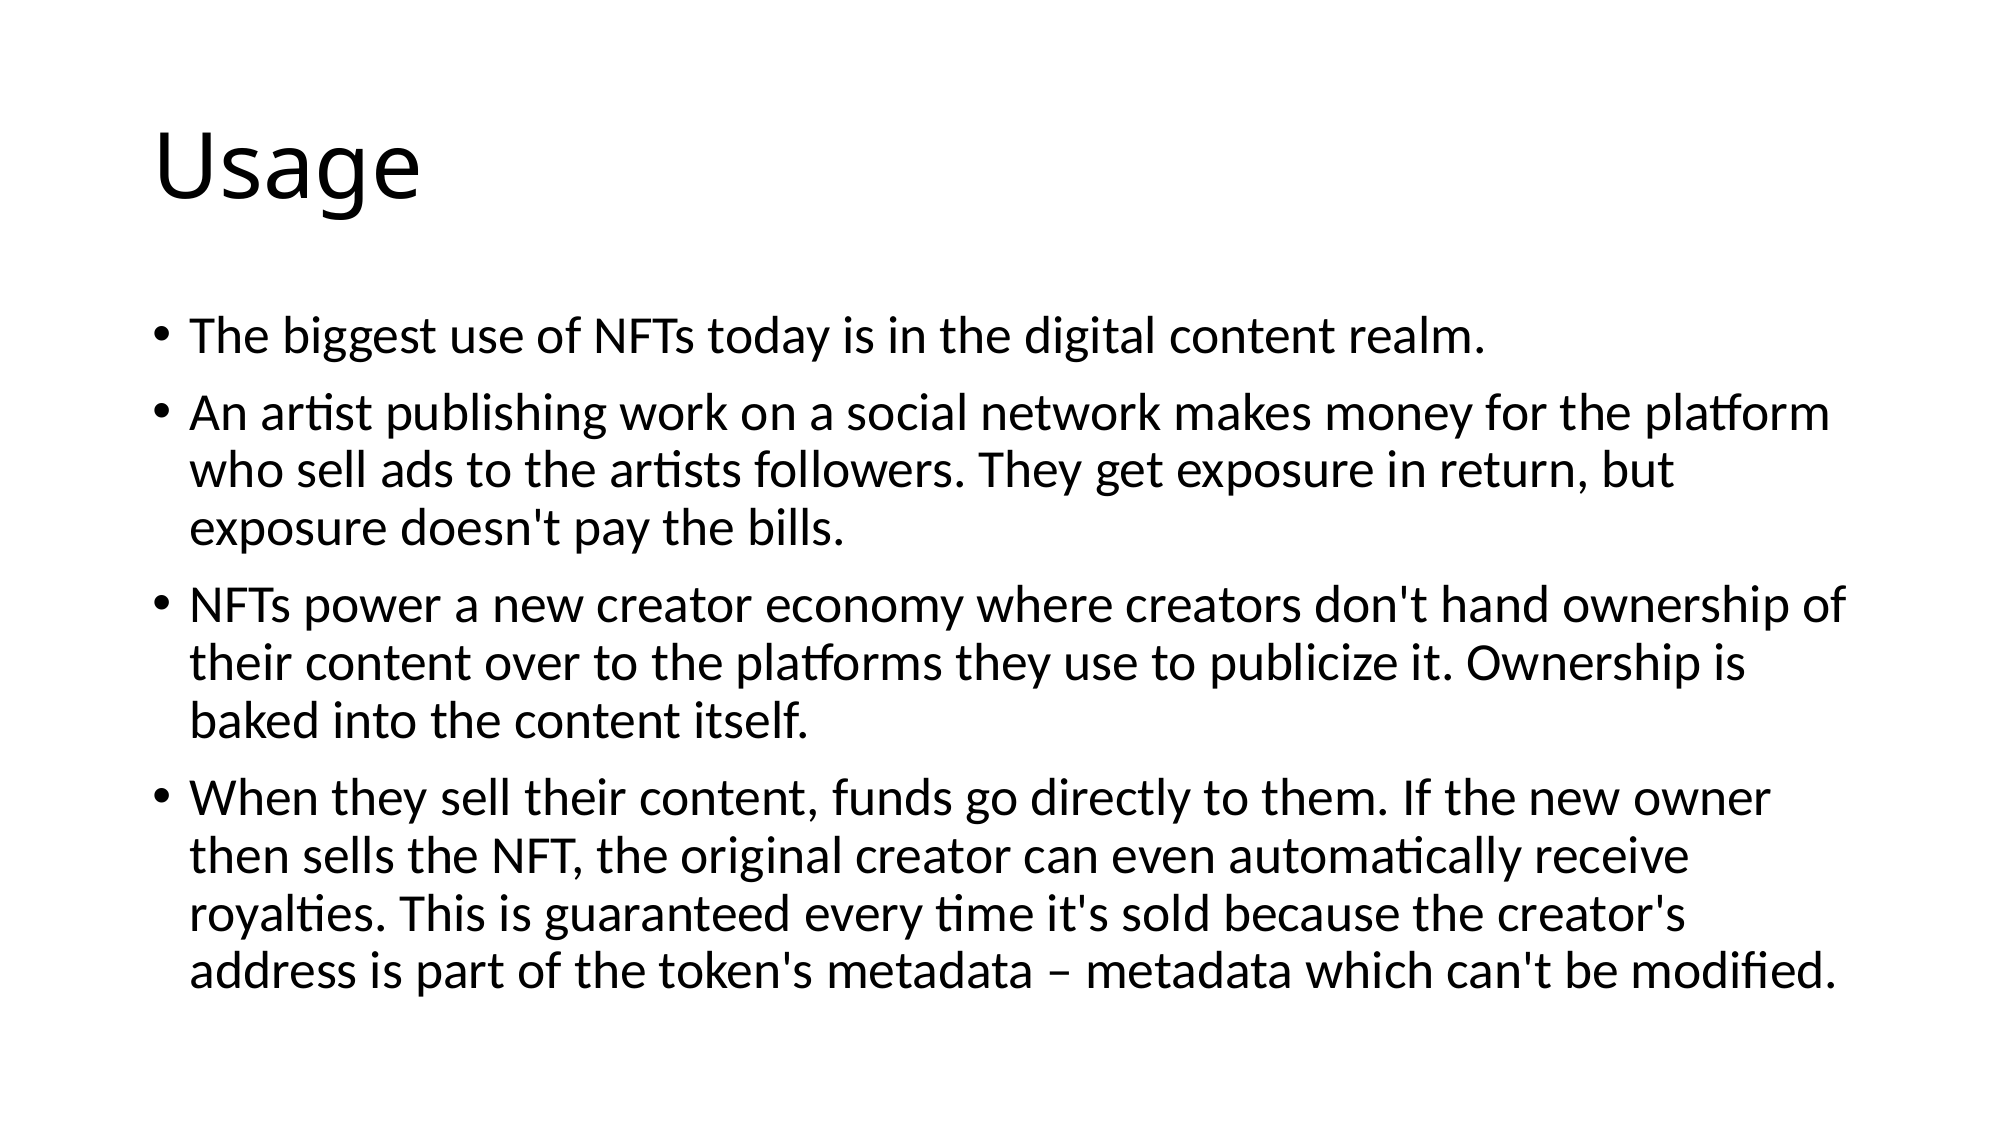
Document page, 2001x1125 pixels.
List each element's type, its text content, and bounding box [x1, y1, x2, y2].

title Usage [137, 59, 1863, 278]
list The biggest use of NFTs today is in the digital content realm. An artist publishing work on a social network makes money for the platform who sell ads to the artists followers. They get exposure in return, but exposure doesn't pay the bills. NFTs power a new creator economy where creators don't hand ownership of their content over to the platforms they use to publicize it. Ownership is baked into the content itself. When they sell their content, funds go directly to them. If the new owner then sells the NFT, the original creator can even automatically receive royalties. This is guaranteed every time it's sold because the creator's address is part of the token's metadata – metadata which can't be modified. [137, 299, 1863, 1014]
